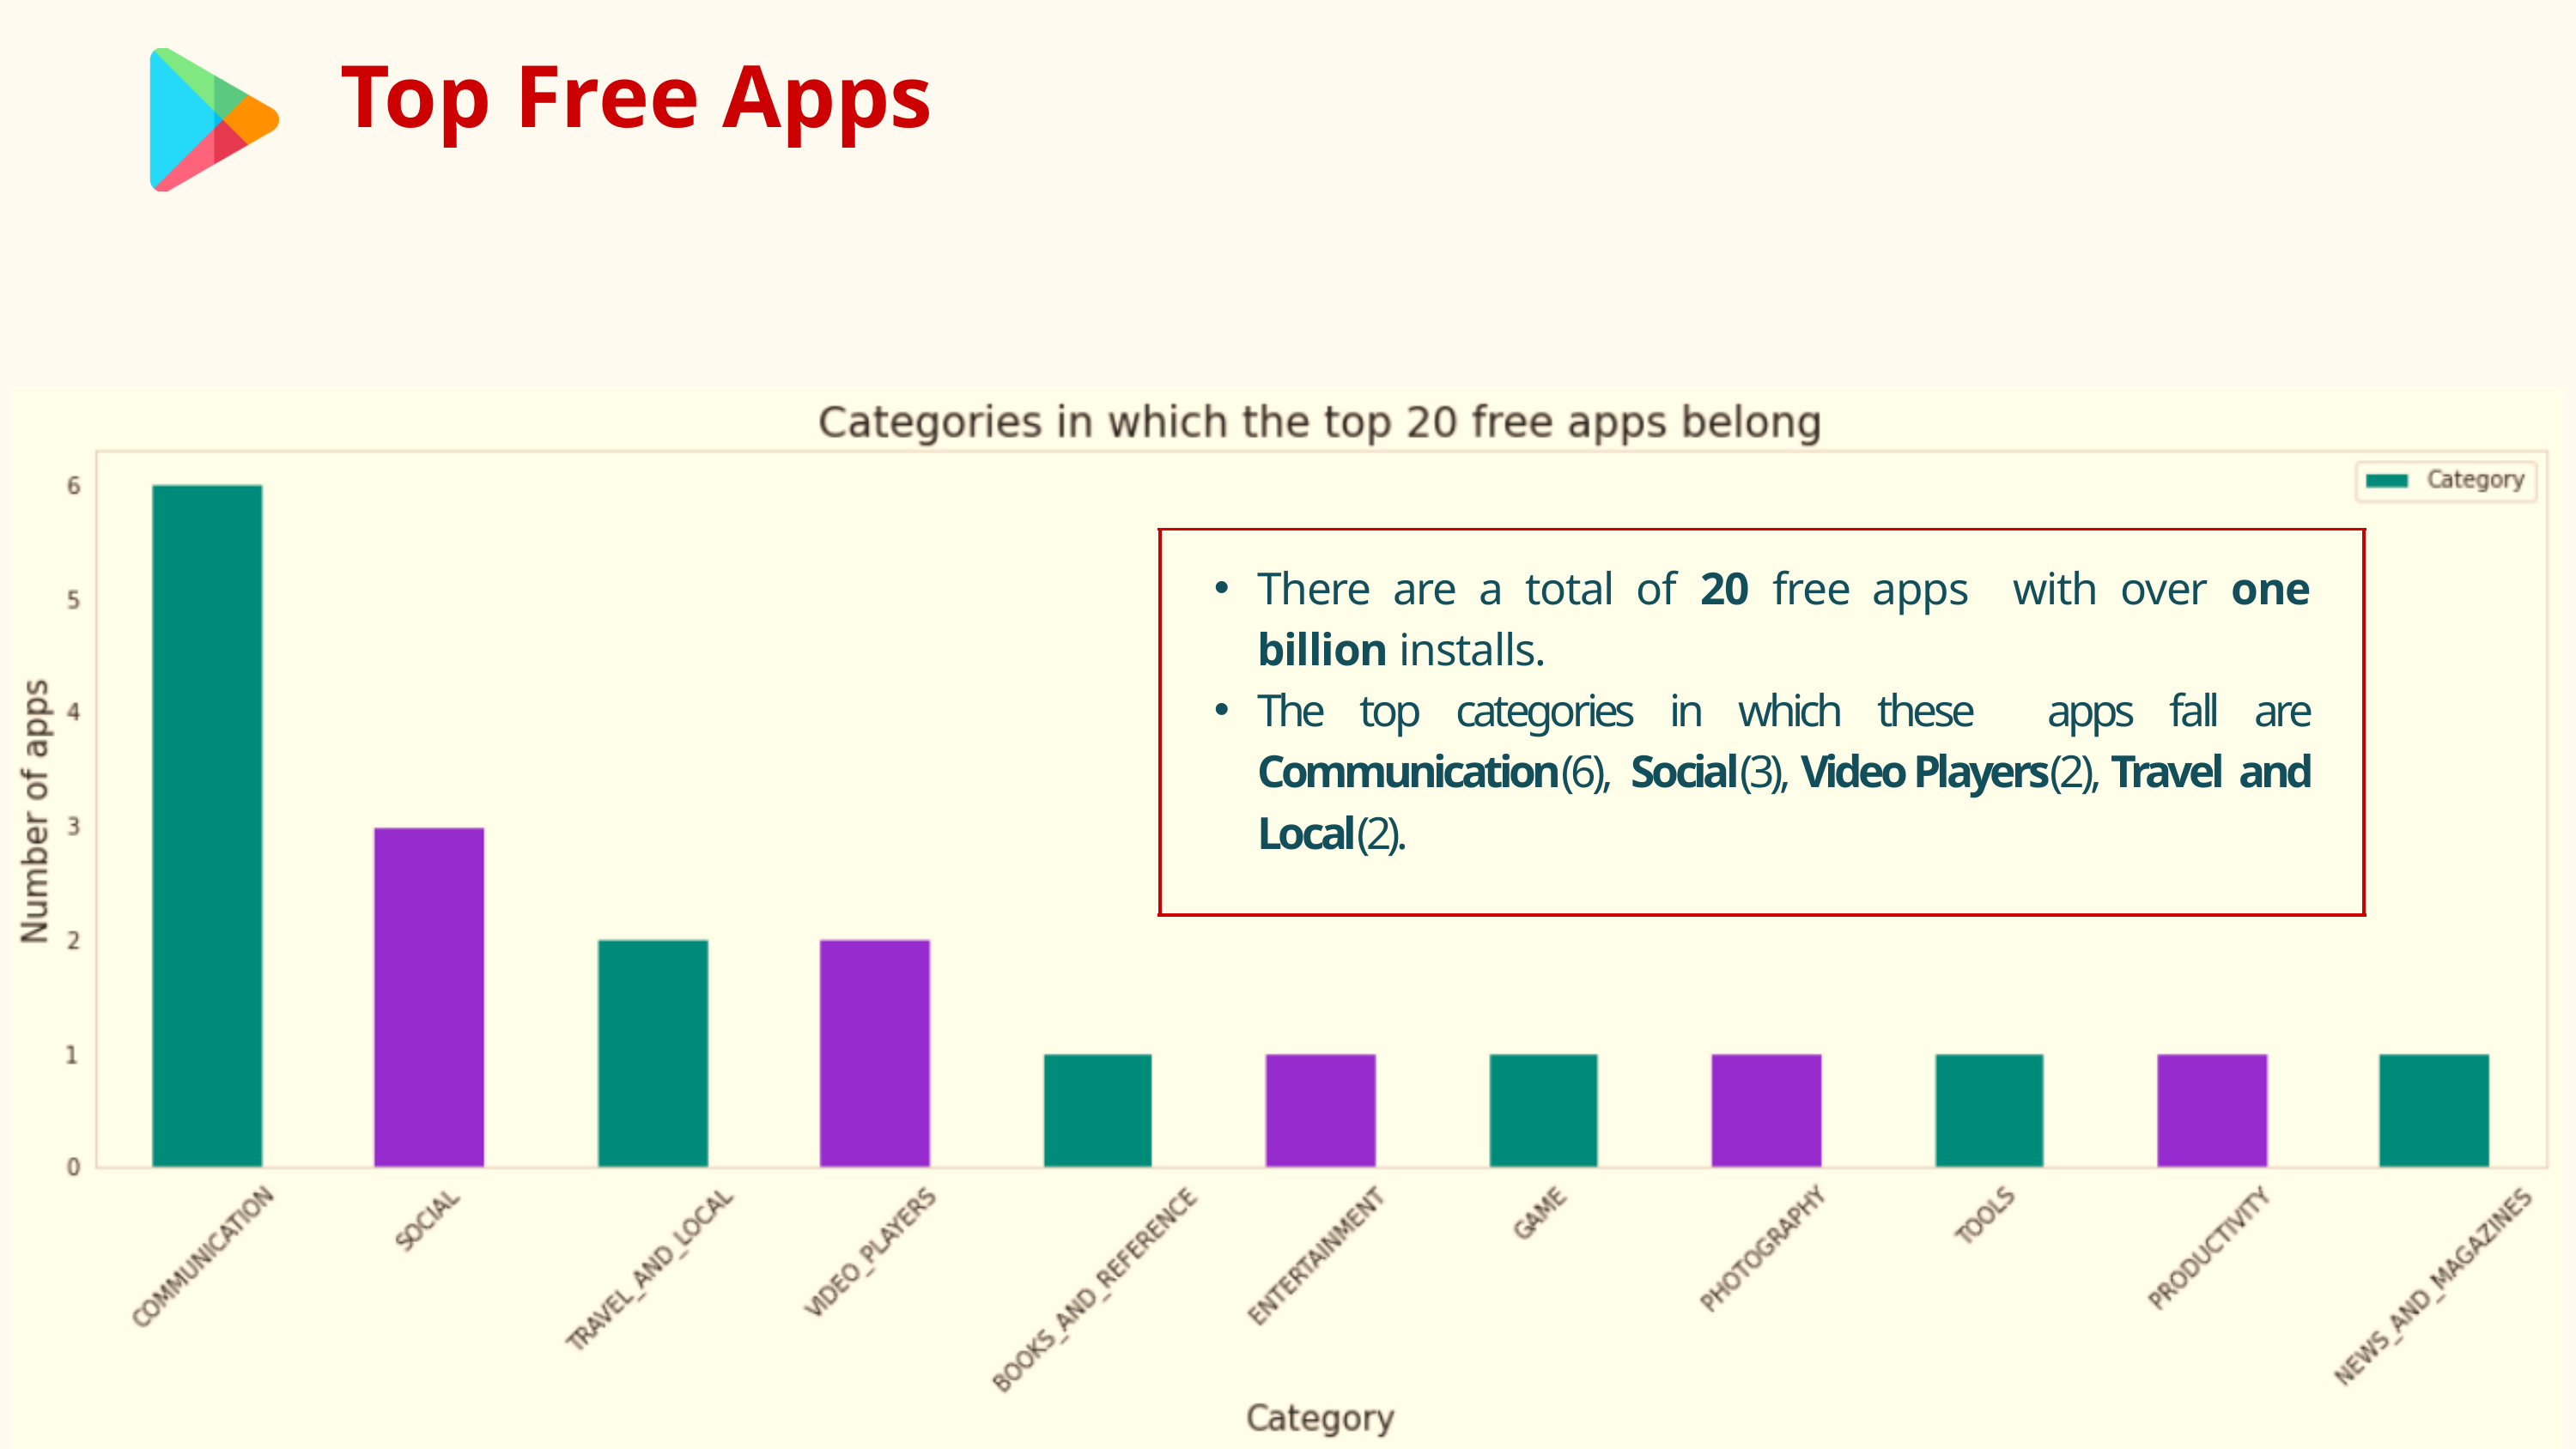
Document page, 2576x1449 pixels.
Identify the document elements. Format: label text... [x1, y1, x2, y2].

text_box [12, 387, 2564, 1449]
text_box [142, 48, 288, 191]
text_box Top Free Apps [340, 41, 1601, 146]
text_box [1155, 525, 2369, 919]
